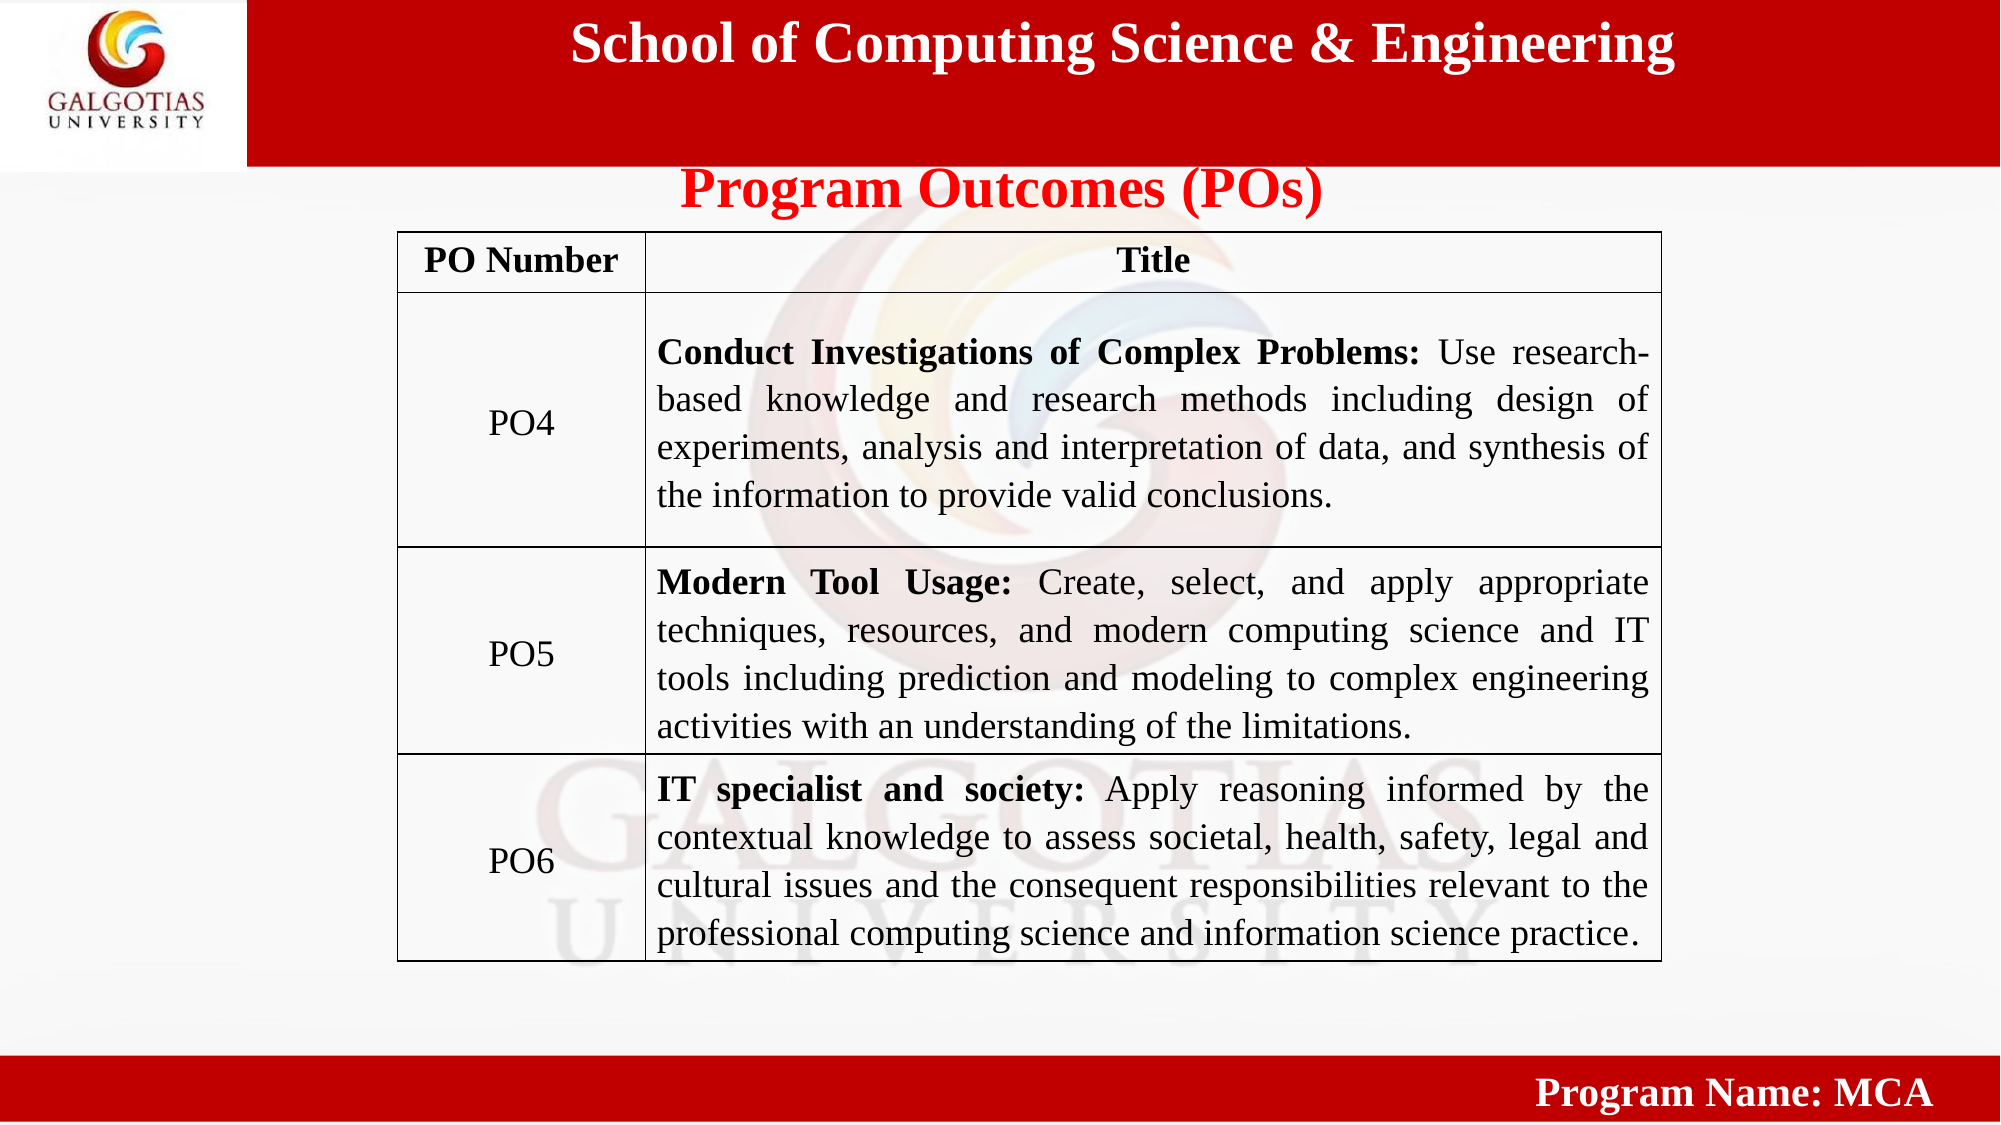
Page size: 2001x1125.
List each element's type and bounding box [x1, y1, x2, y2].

text_box [0, 0, 2000, 1122]
